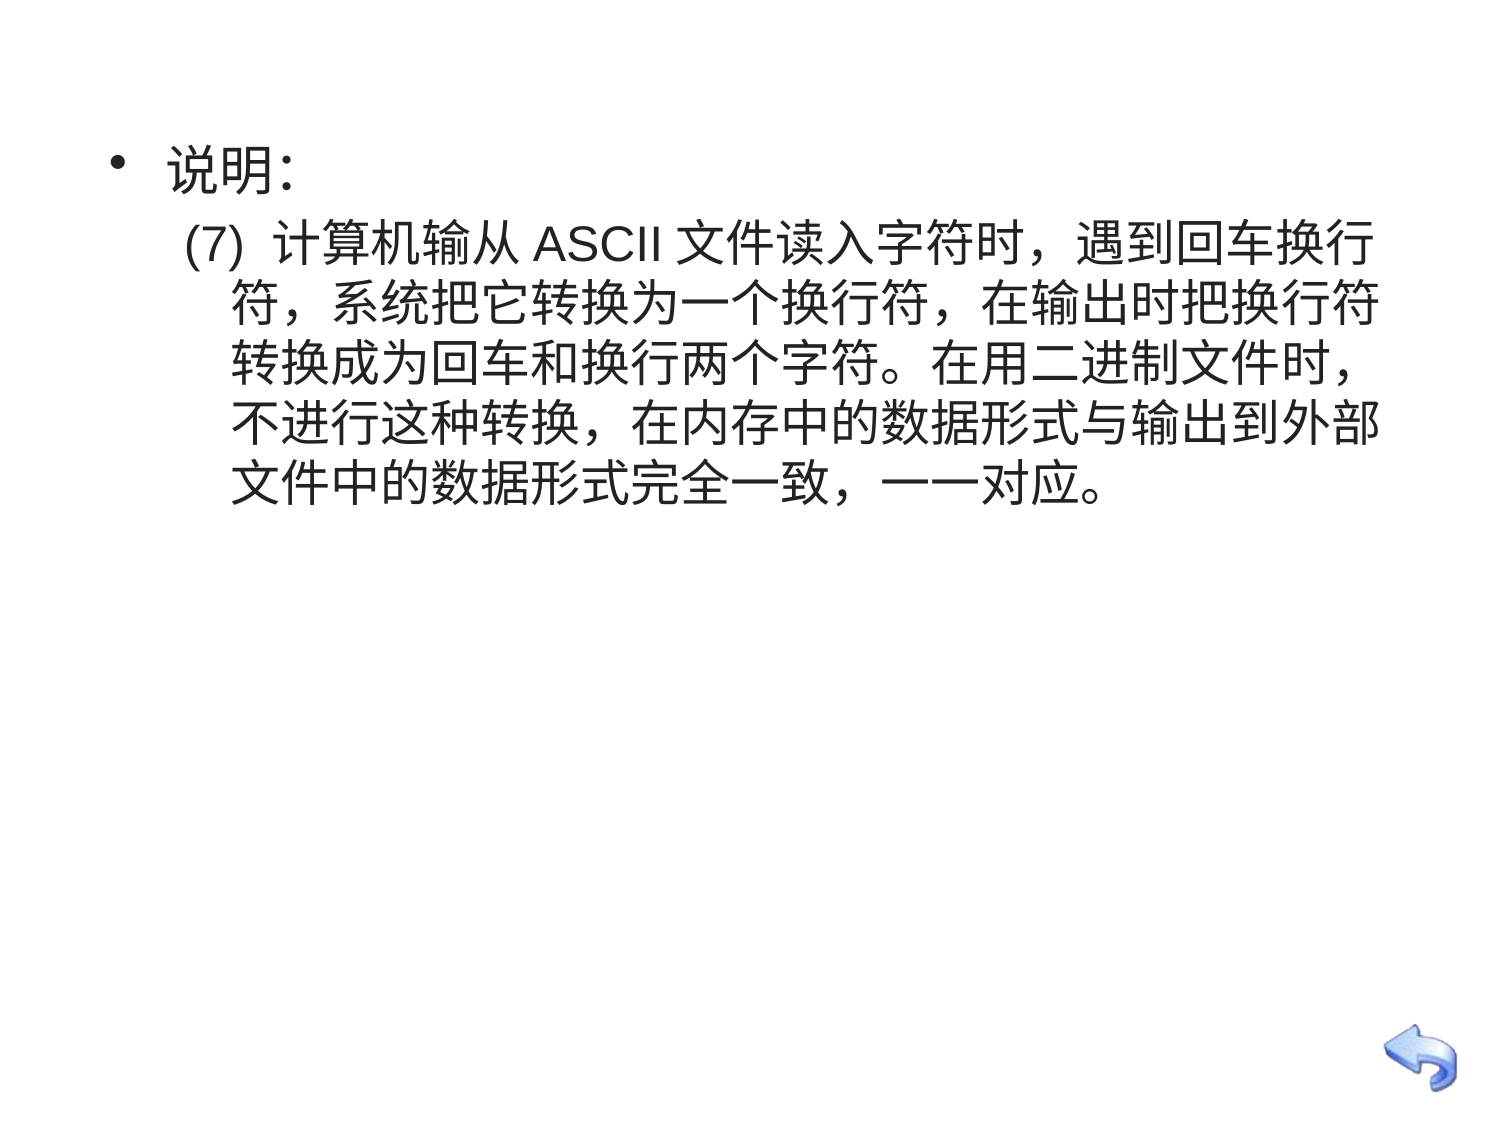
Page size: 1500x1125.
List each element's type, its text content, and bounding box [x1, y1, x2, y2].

picture [1382, 1019, 1461, 1097]
list 说明： (7) 计算机输从ASCII文件读入字符时，遇到回车换行符，系统把它转换为一个换行符，在输出时把换行符转换成为回车和换行两个字符。在用二进制文件时，不进行这种转换，在内存中的数据形式与输出到外部文件中的数据形式完全一致，一一对应。 [93, 128, 1407, 809]
